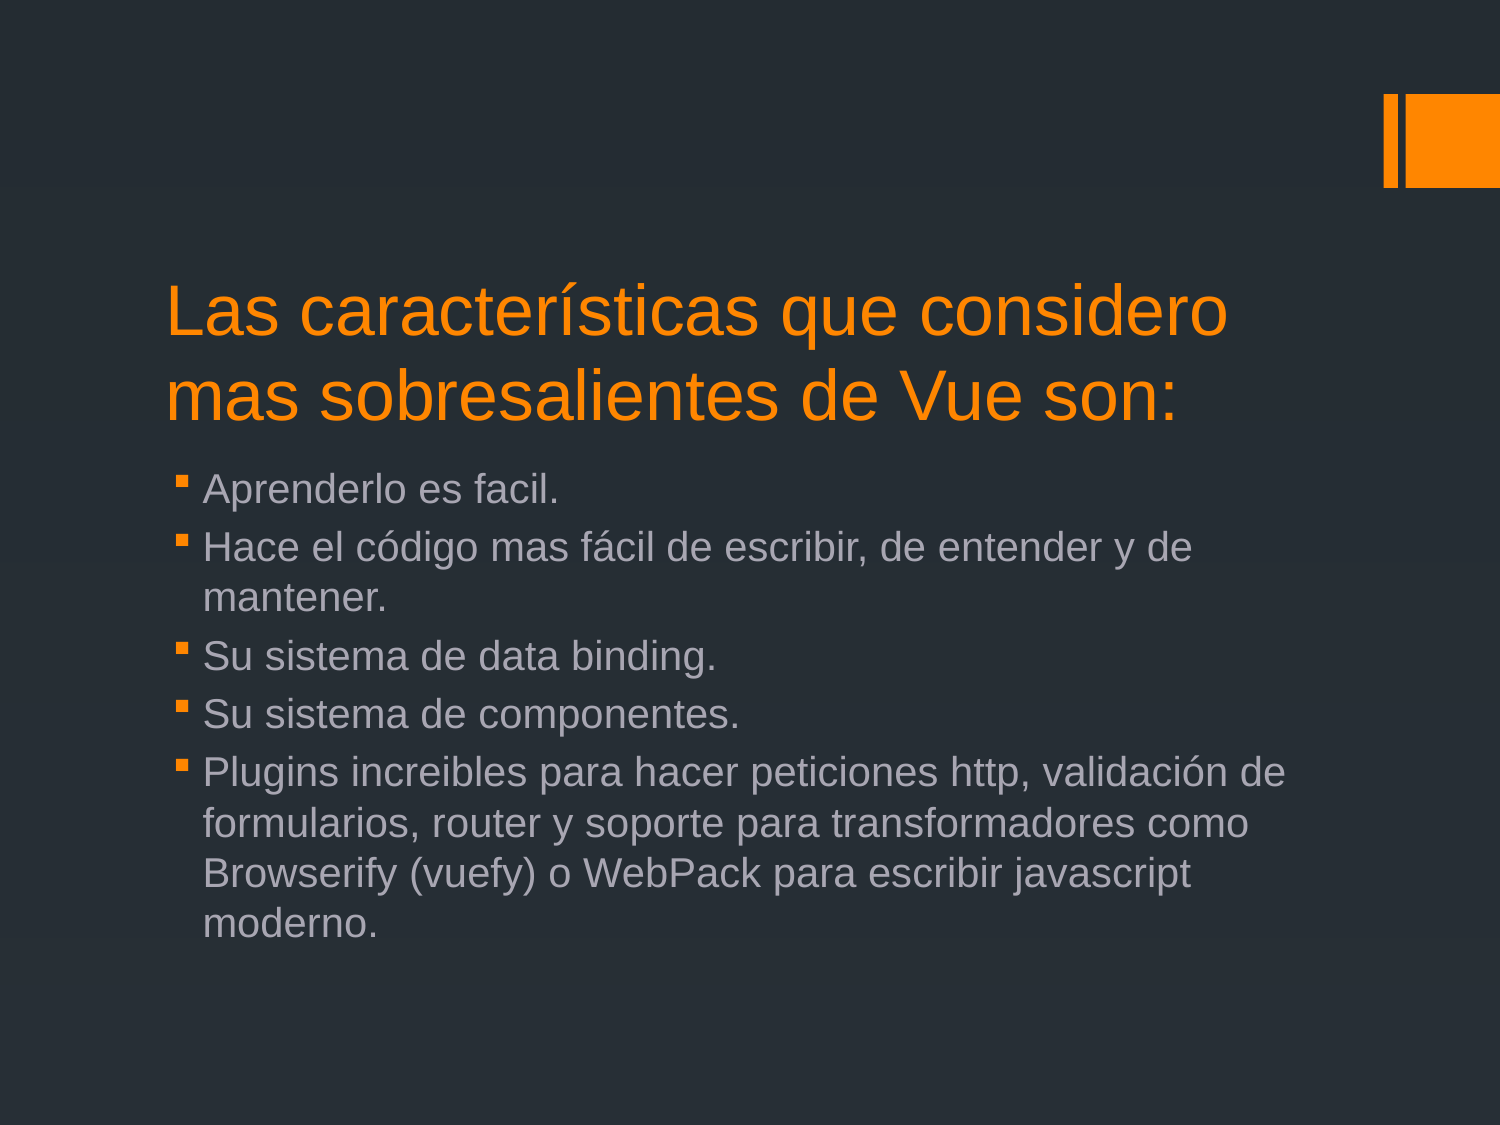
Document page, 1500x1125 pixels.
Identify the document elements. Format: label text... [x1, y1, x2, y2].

title Las características que considero mas sobresalientes de Vue son: [150, 253, 1350, 443]
list Aprenderlo es facil. Hace el código mas fácil de escribir, de entender y de mantener. Su sistema de data binding. Su sistema de componentes. Plugins increibles para hacer peticiones http, validación de formularios, router y soporte para transformadores como Browserify (vuefy) o WebPack para escribir javascript moderno. [150, 454, 1350, 1035]
